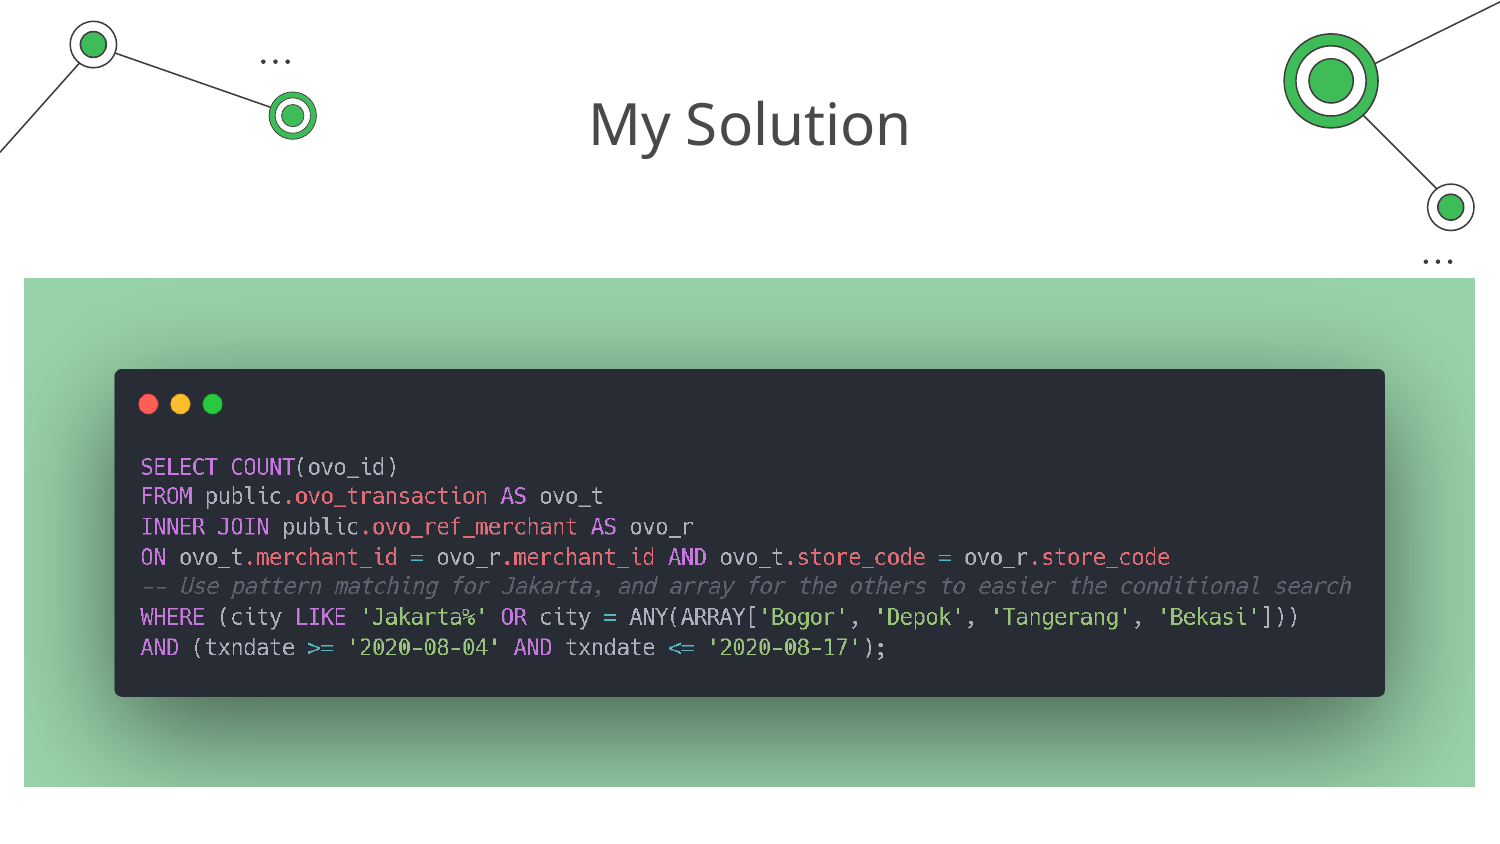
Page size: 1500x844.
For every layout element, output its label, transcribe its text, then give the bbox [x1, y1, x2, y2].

picture [24, 278, 1476, 787]
title My Solution [257, 72, 1243, 171]
